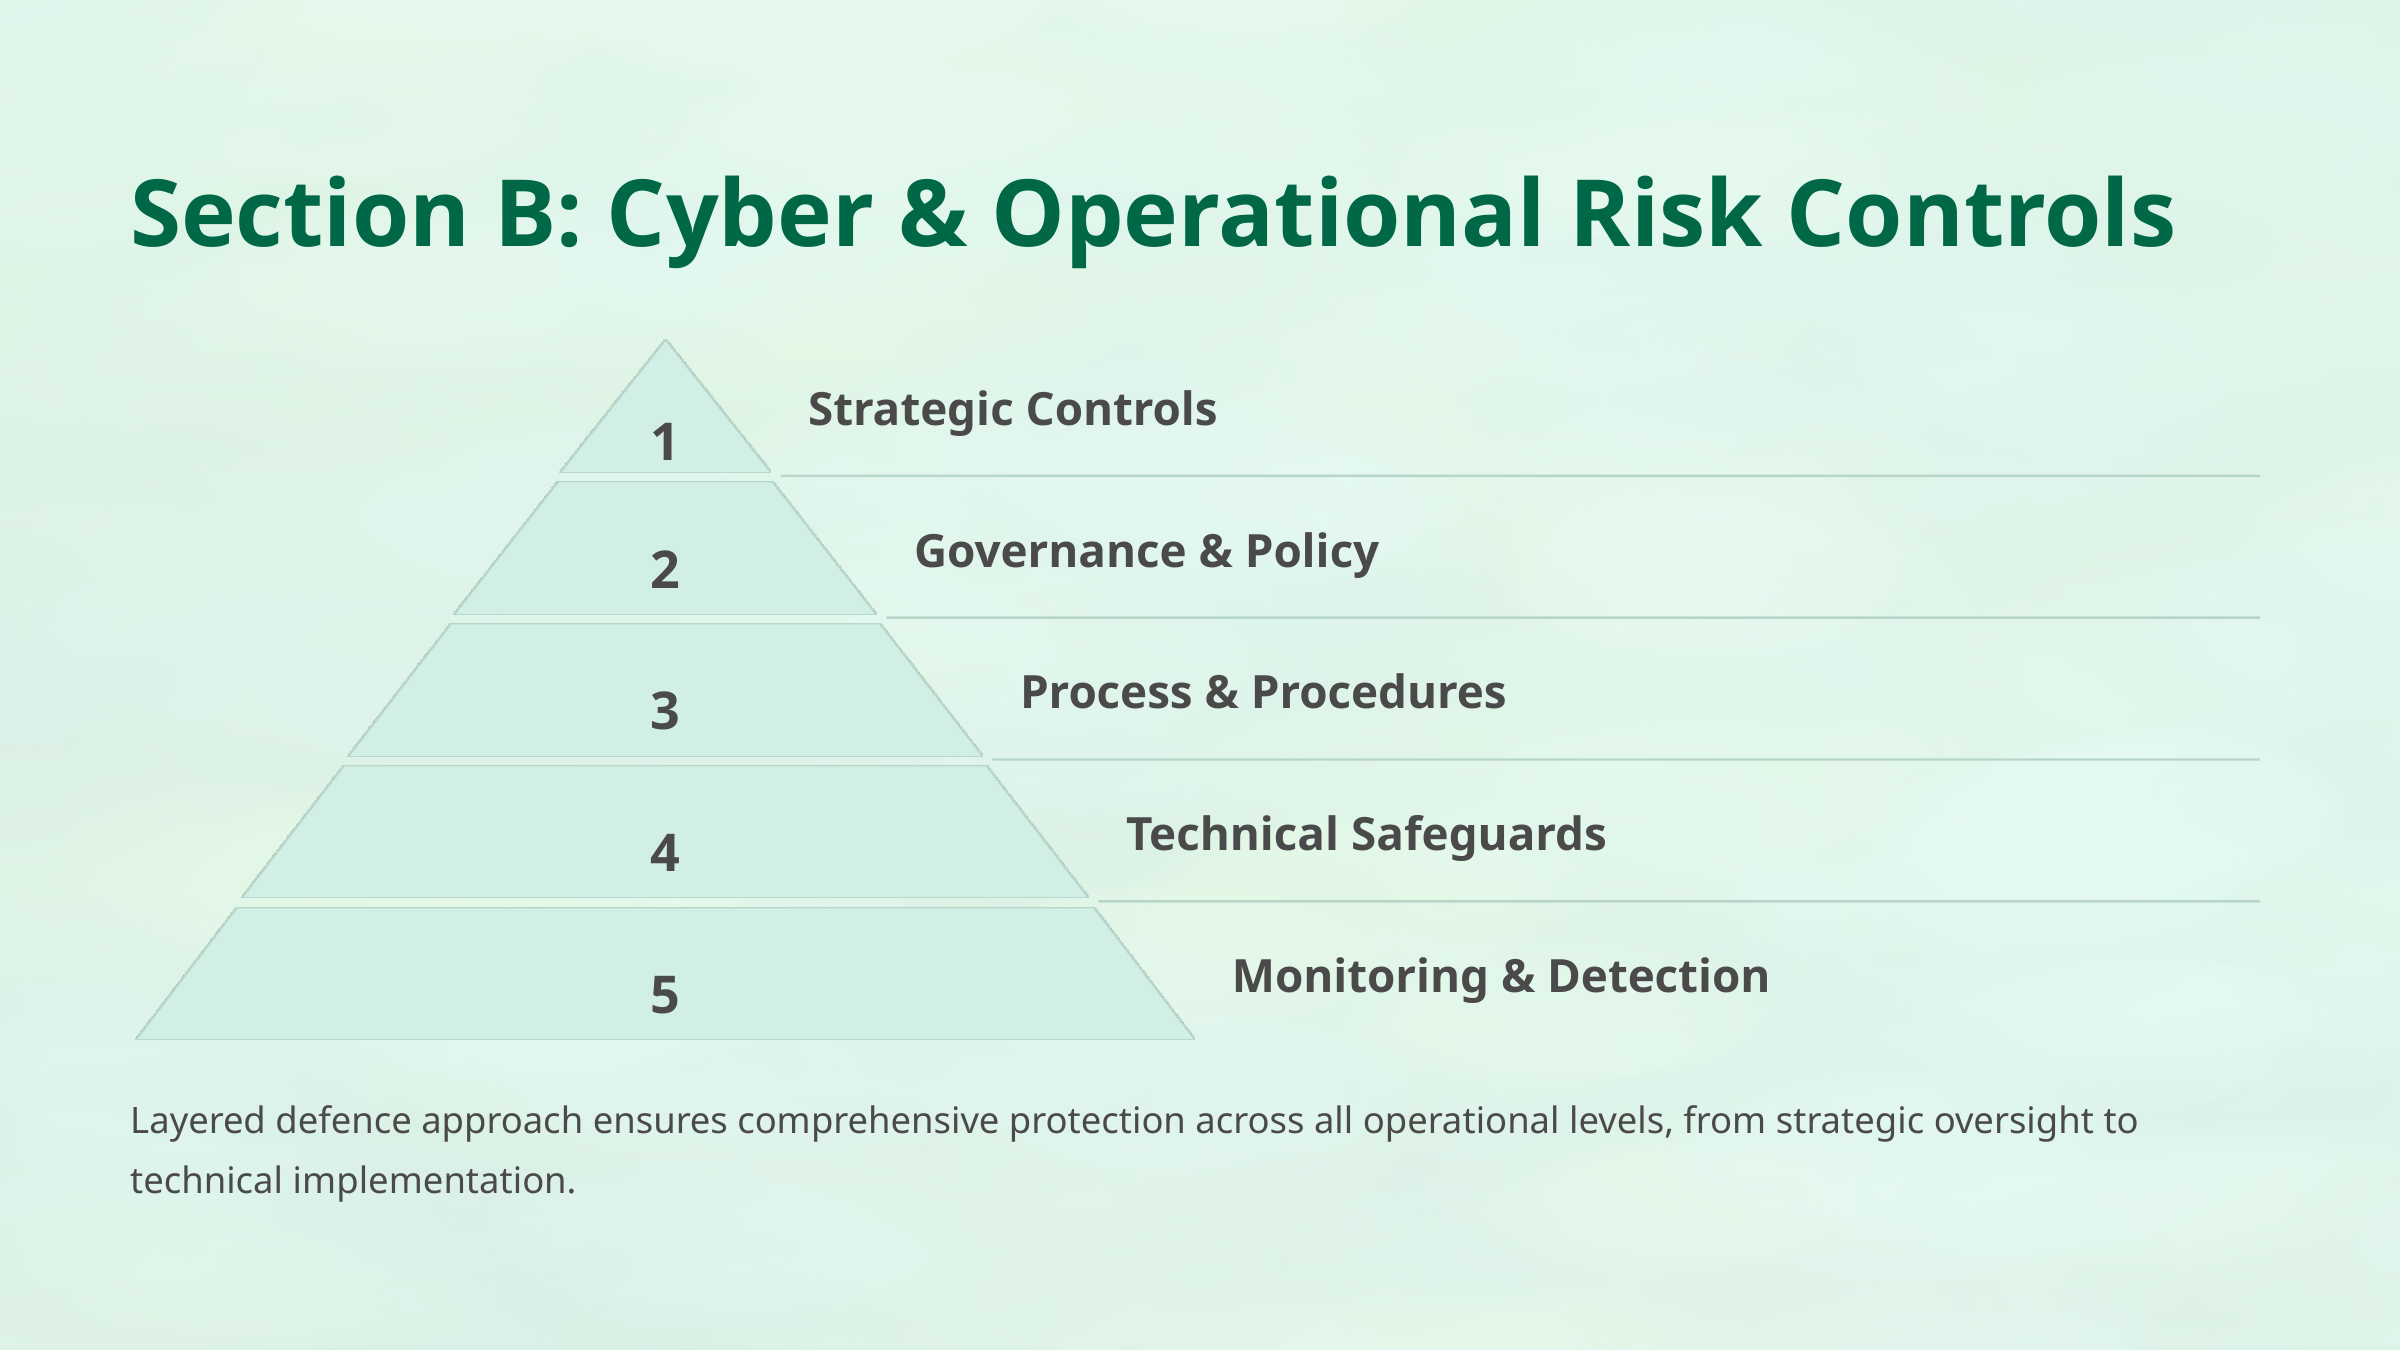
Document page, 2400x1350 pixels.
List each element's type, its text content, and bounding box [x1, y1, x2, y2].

text_box Layered defence approach ensures comprehensive protection across all operational levels, from strategic oversight to technical implementation. [130, 1081, 2270, 1201]
text_box Process & Procedures [1019, 660, 1532, 719]
picture [559, 339, 771, 473]
picture [135, 907, 1195, 1040]
text_box Strategic Controls [808, 377, 1233, 436]
text_box Monitoring & Detection [1231, 944, 1790, 1003]
text_box Technical Safeguards [1125, 802, 1630, 861]
text_box [780, 474, 2261, 478]
picture [453, 481, 877, 615]
text_box Section B: Cyber & Operational Risk Controls [130, 149, 2250, 266]
picture [347, 623, 983, 757]
text_box Governance & Policy [914, 518, 1403, 577]
picture [241, 765, 1089, 898]
